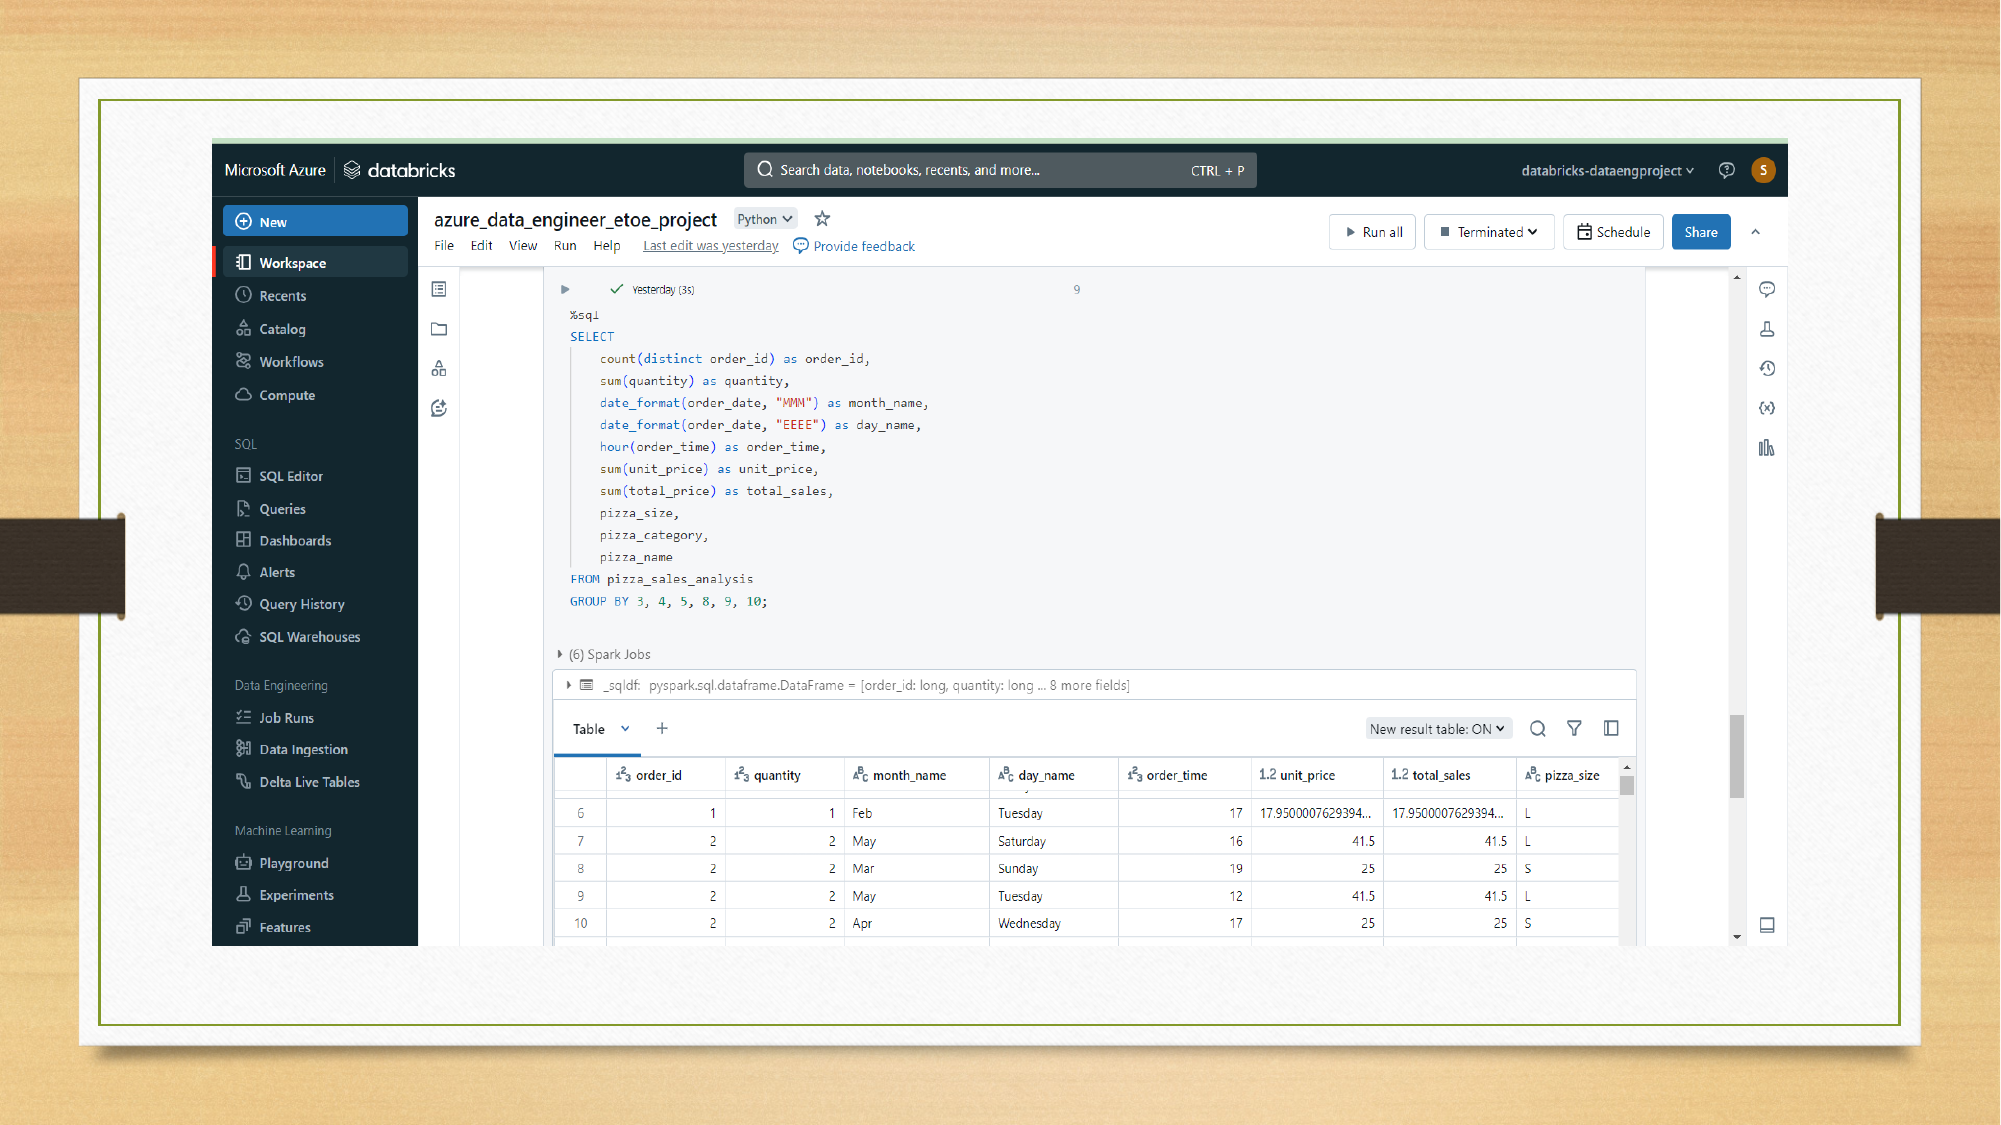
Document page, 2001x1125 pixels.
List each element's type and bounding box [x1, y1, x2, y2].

list [212, 138, 1788, 946]
picture [0, 0, 2001, 1125]
